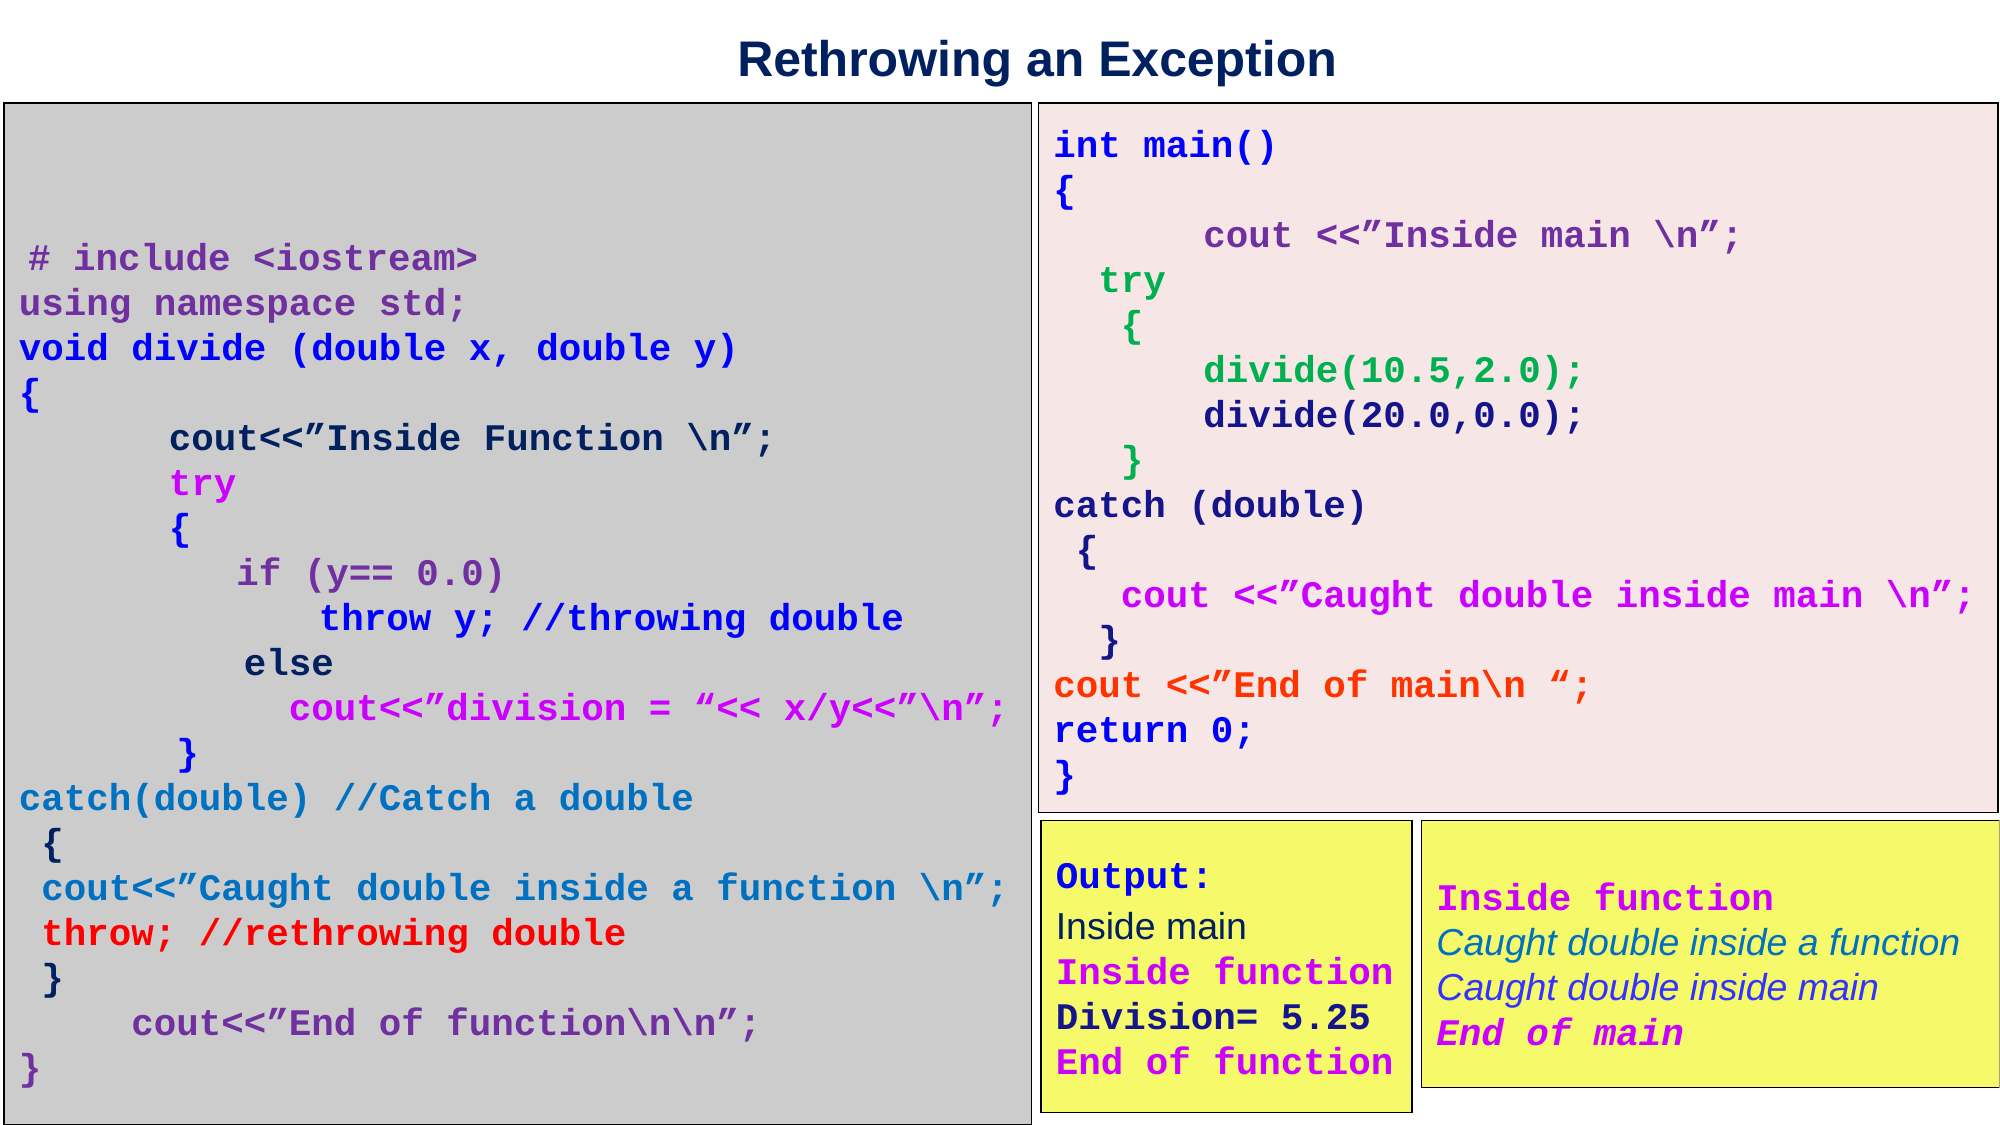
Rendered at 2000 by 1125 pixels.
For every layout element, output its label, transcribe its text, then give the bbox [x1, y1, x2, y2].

text_box # include <iostream> using namespace std; void divide (double x, double y) { cout<<”Inside Function \n”; try { if (y== 0.0) throw y; //throwing double else cout<<”division = “<< x/y<<”\n”; } catch(double) //Catch a double { cout<<”Caught double inside a function \n”; throw; //rethrowing double } cout<<”End of function\n\n”; } [3, 103, 1032, 1125]
text_box Inside function Caught double inside a function Caught double inside main End of main [1421, 820, 2000, 1088]
text_box Output: Inside main Inside function Division= 5.25 End of function [1040, 820, 1413, 1113]
text_box int main() { cout <<”Inside main \n”; try { divide(10.5,2.0); divide(20.0,0.0); } catch (double) { cout <<”Caught double inside main \n”; } cout <<”End of main\n “; return 0; } [1038, 103, 1998, 813]
text_box Rethrowing an Exception [337, 18, 1738, 95]
